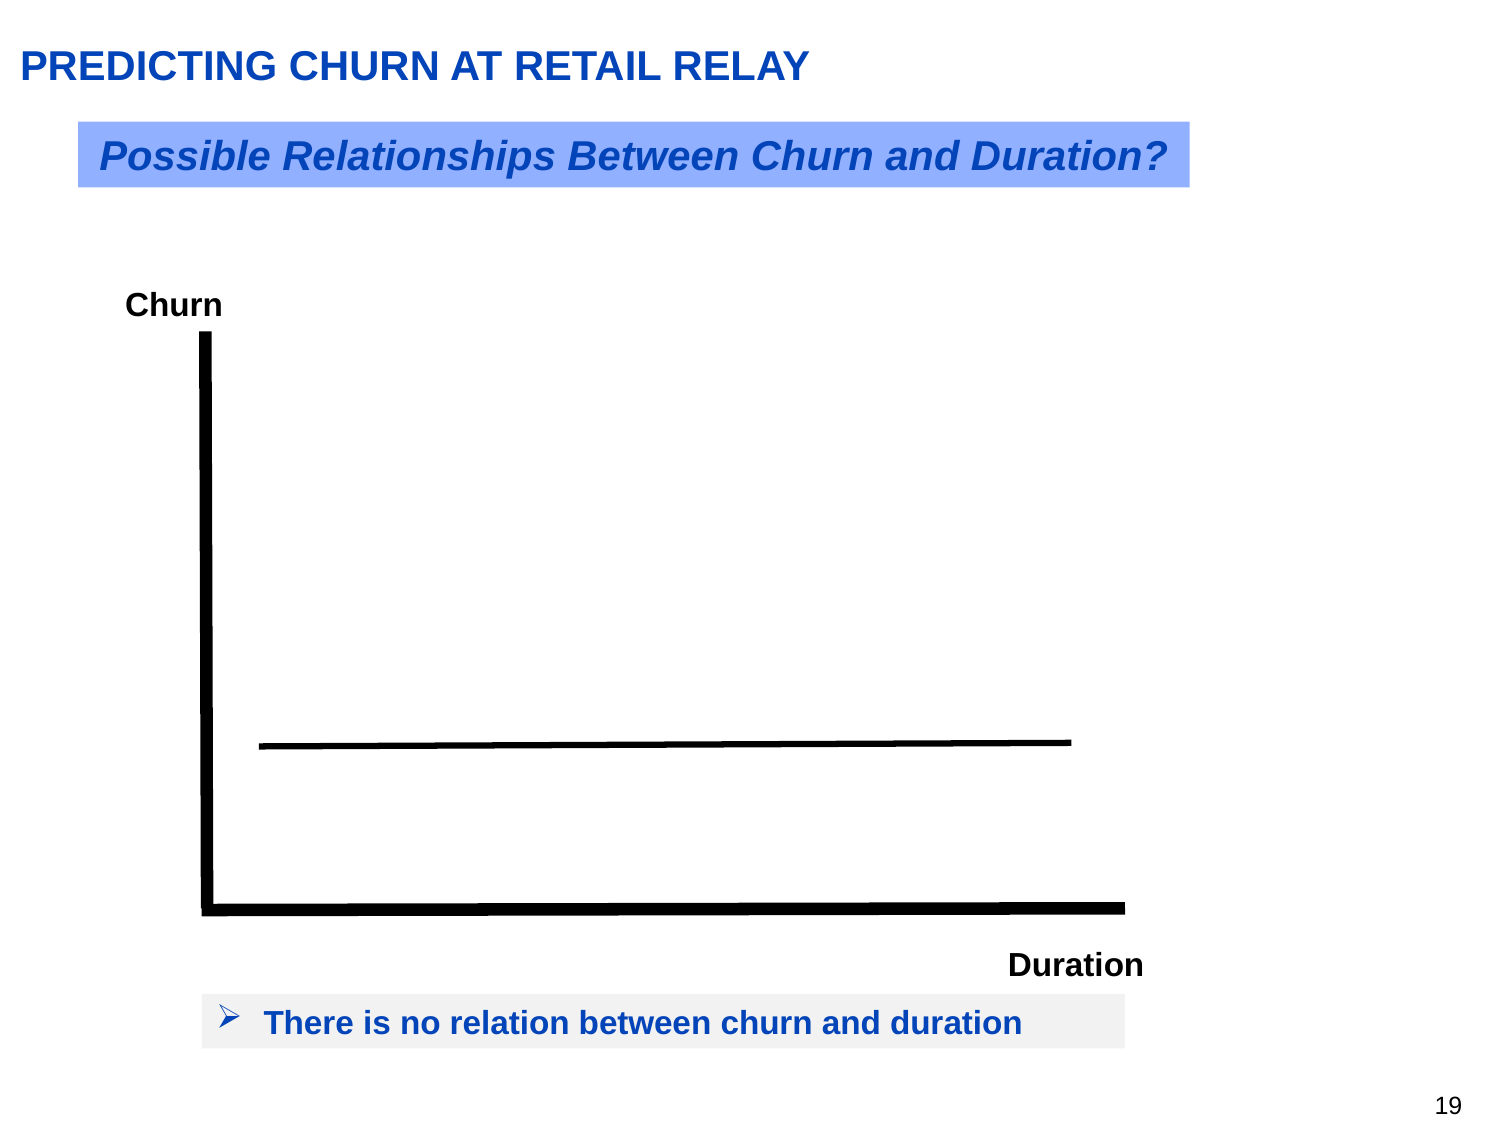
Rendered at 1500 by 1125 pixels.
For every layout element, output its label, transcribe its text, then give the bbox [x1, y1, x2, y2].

slide_number 18 [1149, 1089, 1463, 1121]
text_box There is no relation between churn and duration [201, 993, 1125, 1049]
text_box Duration [902, 935, 1251, 991]
text_box Possible Relationships Between Churn and Duration? [78, 121, 1190, 188]
title PREDICTING CHURN AT RETAIL RELAY [19, 38, 1463, 90]
text_box Churn [0, 275, 349, 331]
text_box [258, 742, 1072, 747]
